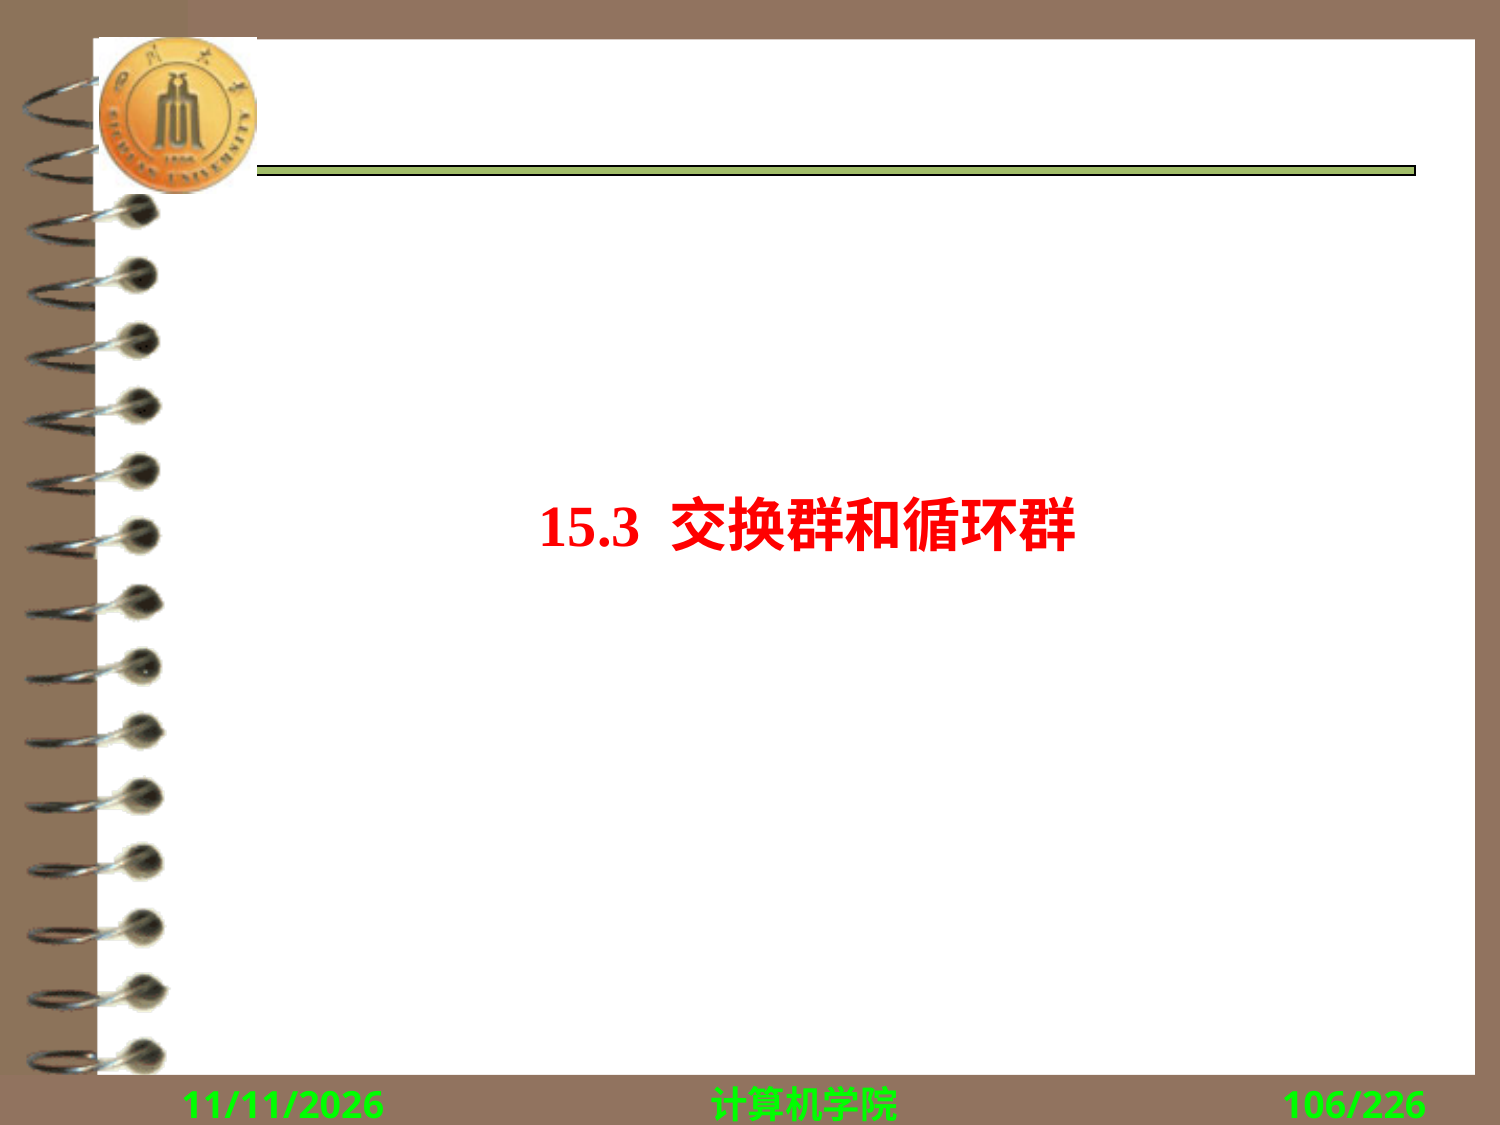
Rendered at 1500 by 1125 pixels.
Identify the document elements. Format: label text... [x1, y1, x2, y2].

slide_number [166, 1073, 479, 1100]
list 15.3 交换群和循环群 [183, 467, 1434, 564]
footer 计算机学院 [479, 1073, 1128, 1100]
picture [0, 0, 257, 1075]
slide_number 106/226 [1128, 1073, 1442, 1100]
